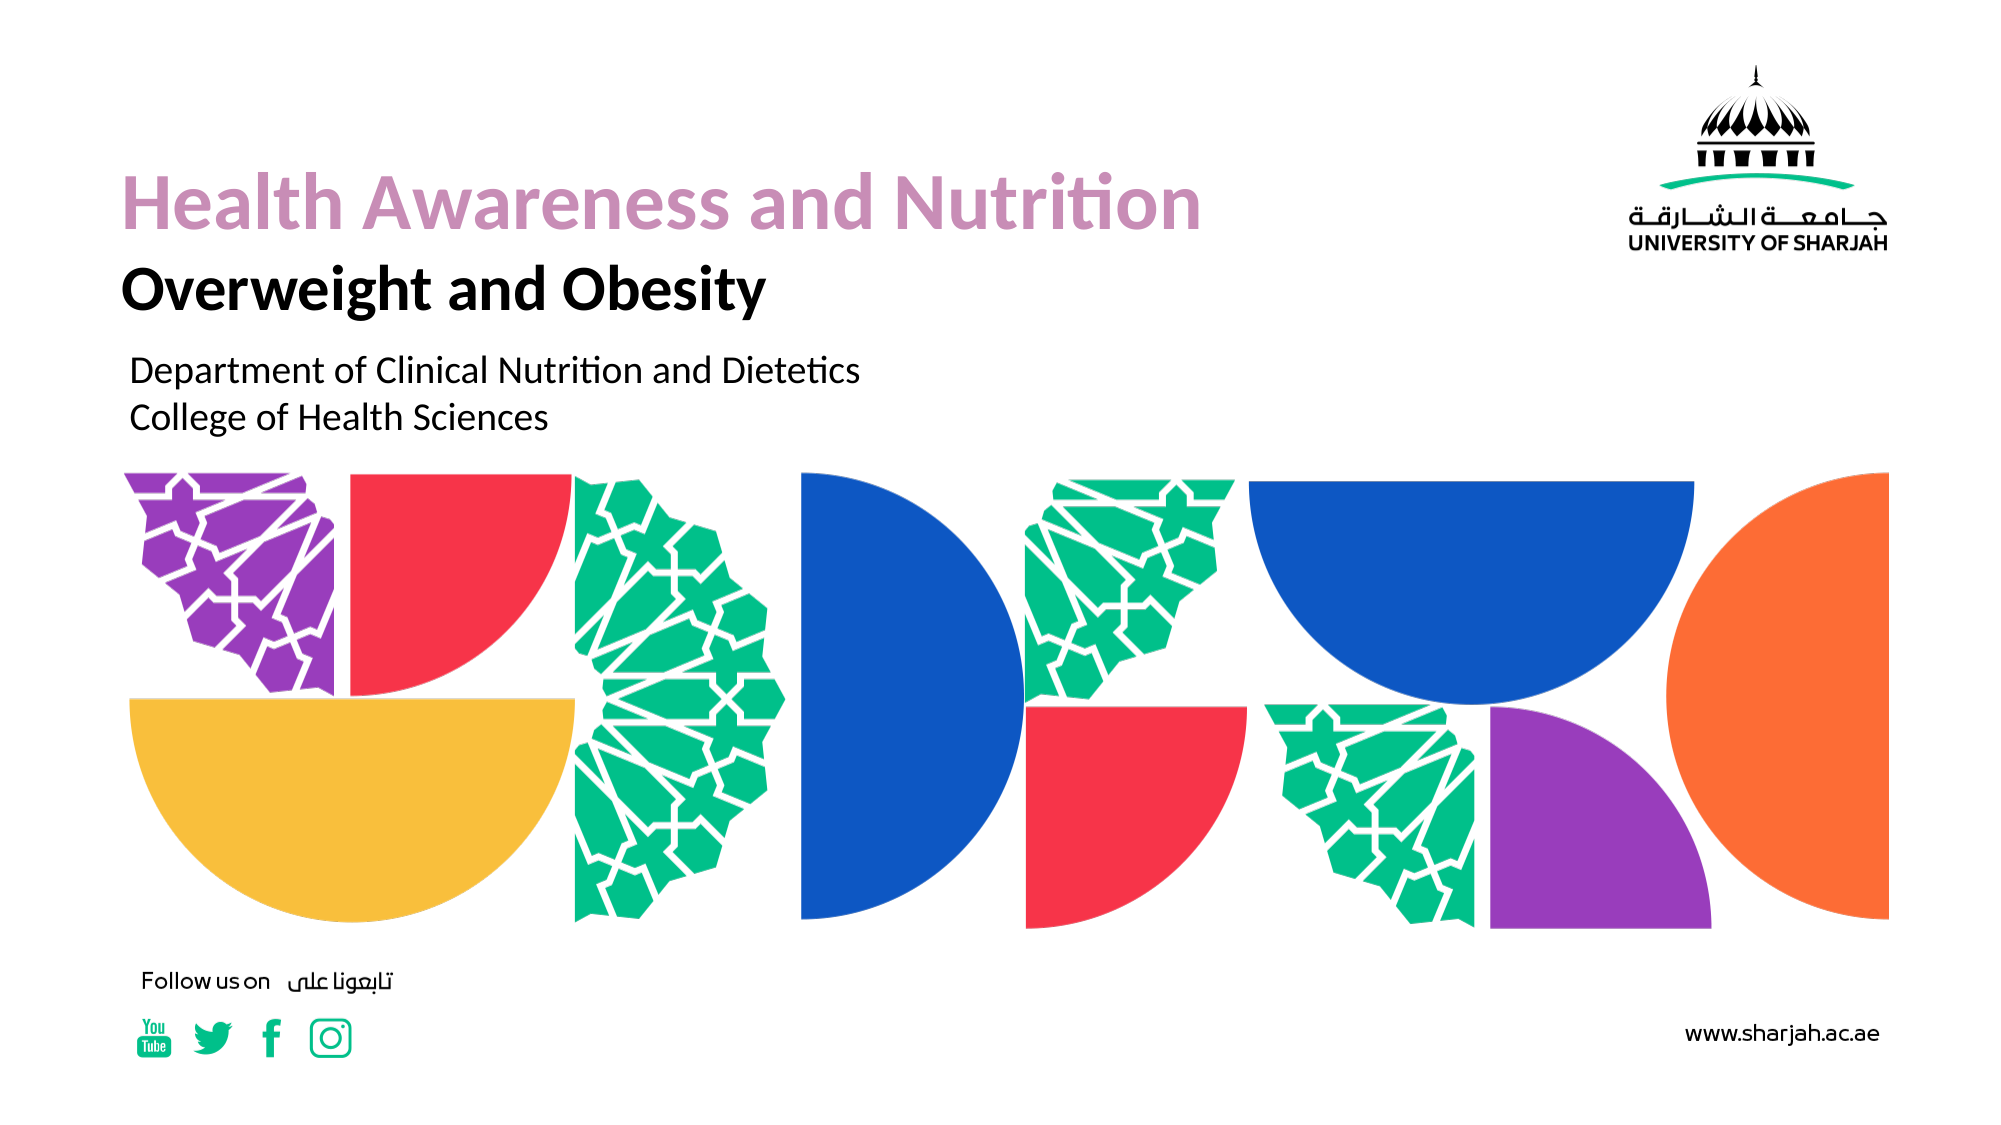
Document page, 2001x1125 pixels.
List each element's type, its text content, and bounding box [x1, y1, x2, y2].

list Department of Clinical Nutrition and Dietetics College of Health Sciences [114, 324, 1884, 457]
title Health Awareness and Nutrition Overweight and Obesity [115, 140, 1608, 324]
picture [0, 0, 2000, 1125]
